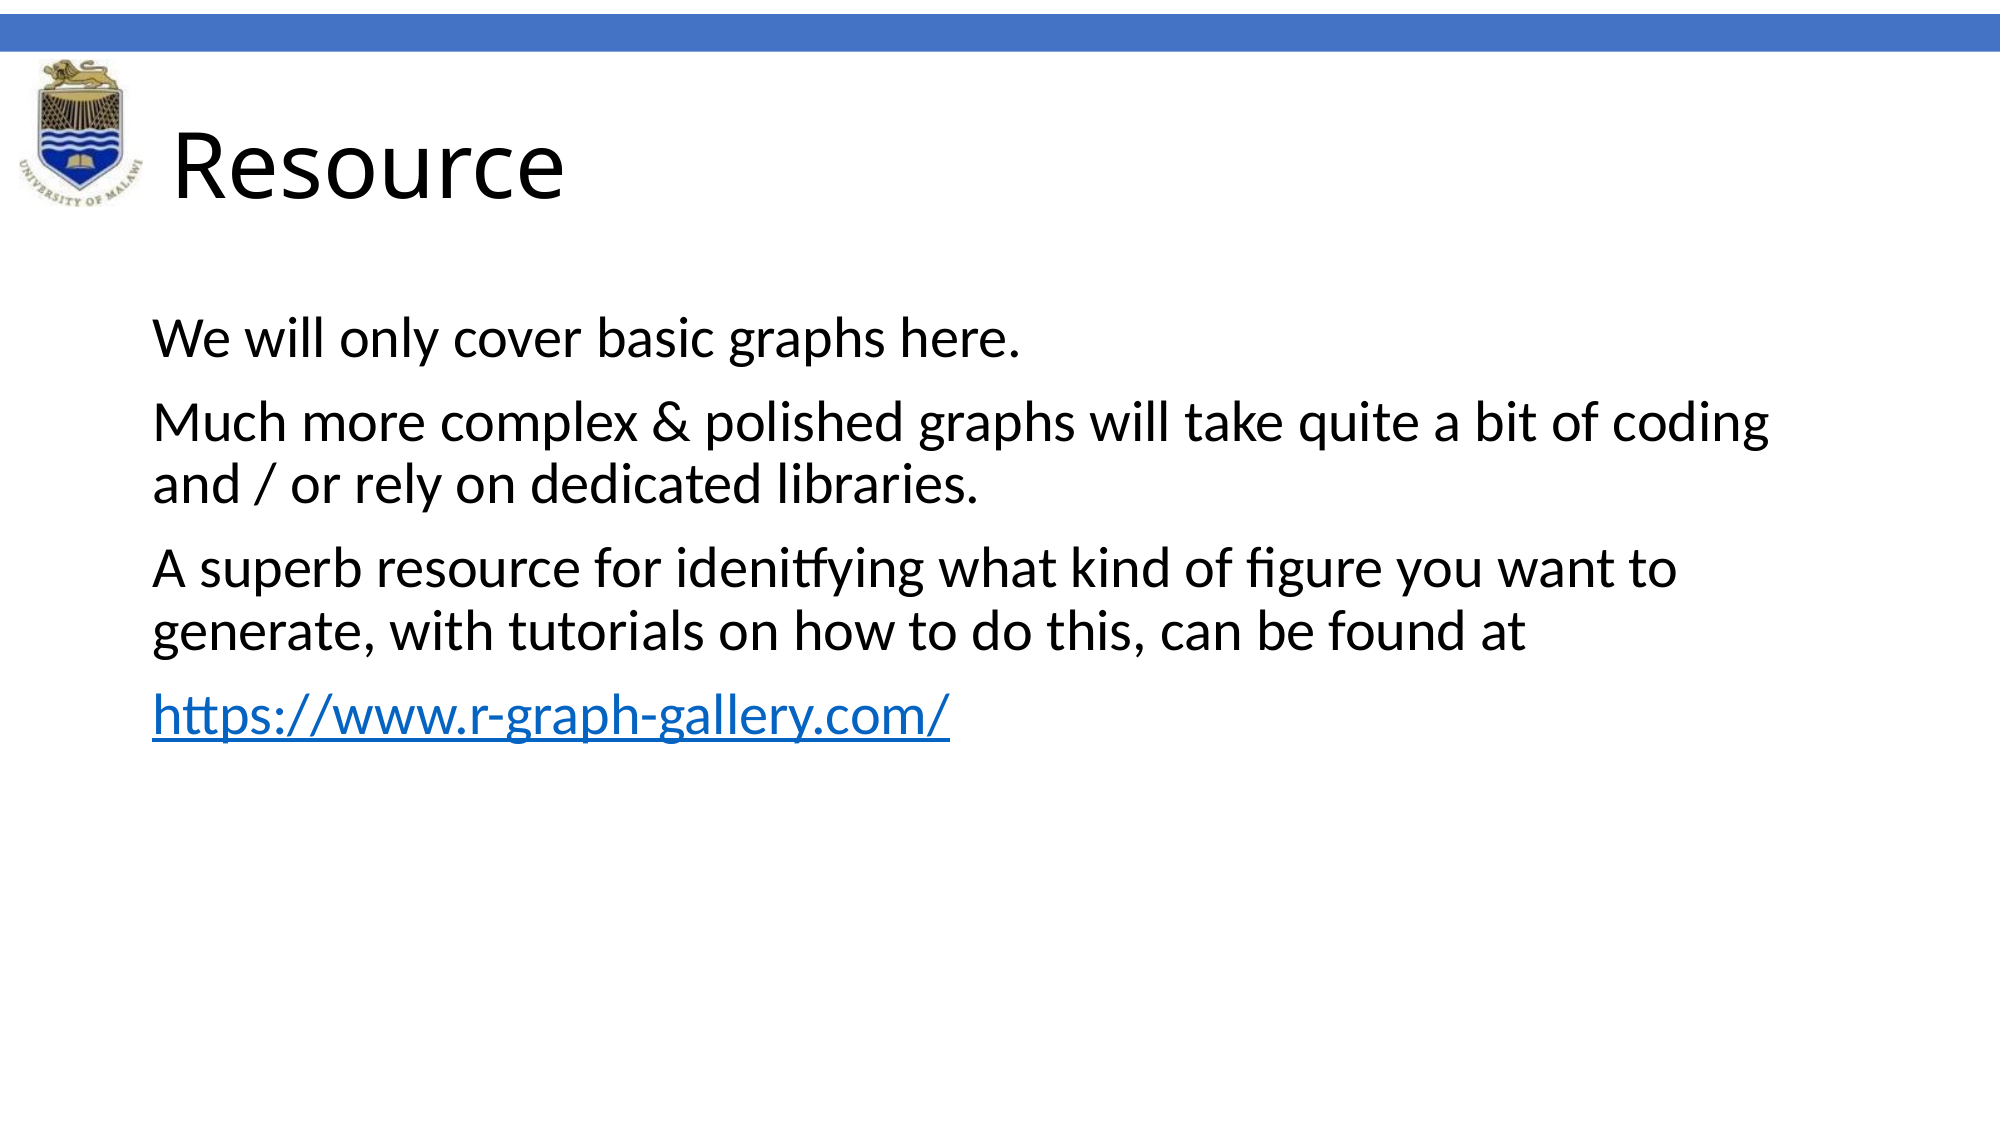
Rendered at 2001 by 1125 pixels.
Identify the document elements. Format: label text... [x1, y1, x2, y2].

picture [19, 59, 143, 207]
title Resource [155, 59, 1851, 278]
list We will only cover basic graphs here. Much more complex & polished graphs will take quite a bit of coding and / or rely on dedicated libraries. A superb resource for idenitfying what kind of figure you want to generate, with tutorials on how to do this, can be found at https://www.r-graph-gallery.com/ [137, 299, 1863, 1066]
